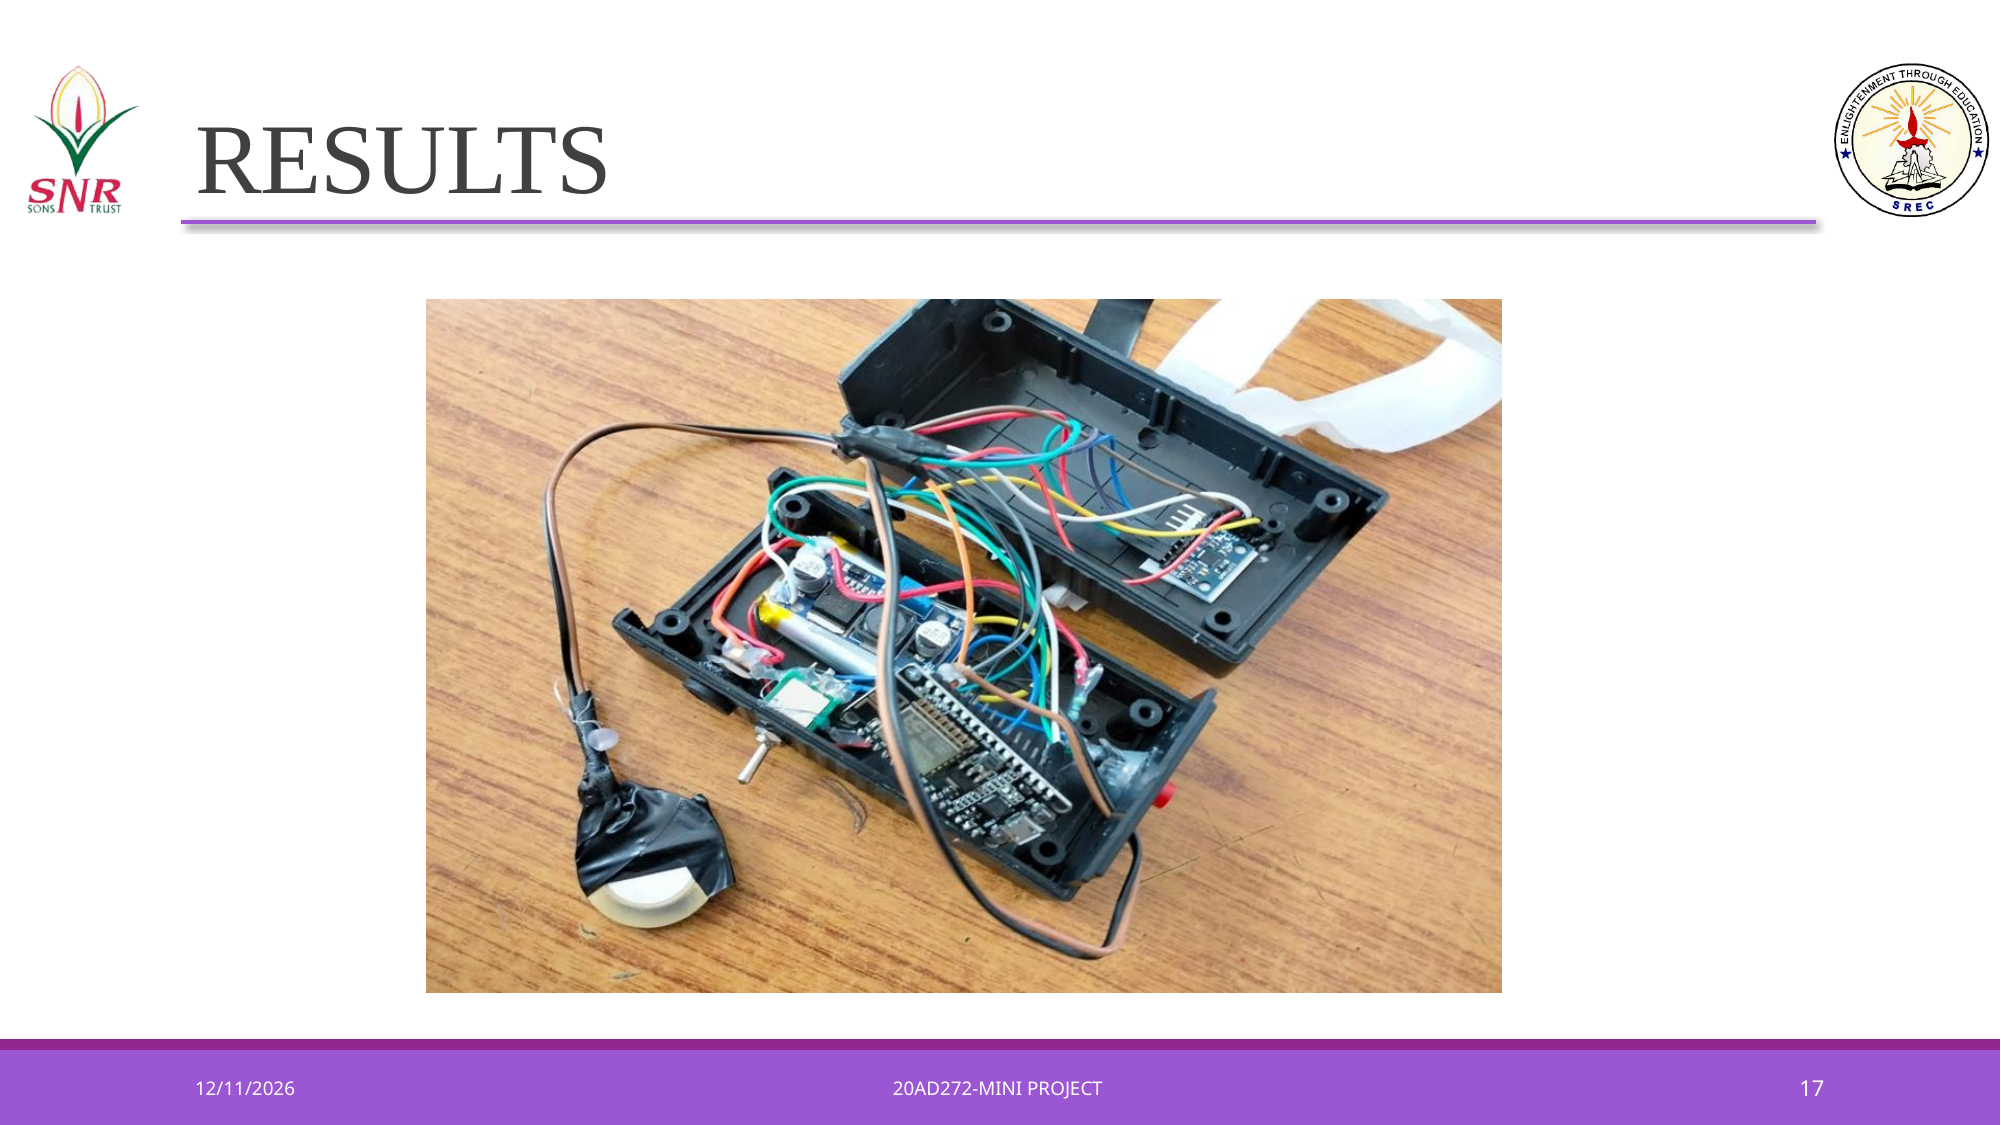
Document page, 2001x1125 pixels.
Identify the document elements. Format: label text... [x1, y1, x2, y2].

picture [1825, 57, 1999, 223]
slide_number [180, 1059, 586, 1120]
slide_number 17 [1624, 1059, 1840, 1120]
picture [18, 56, 149, 222]
title RESULTS [180, 59, 1830, 222]
footer 20AD272-MINI PROJECT [604, 1059, 1396, 1120]
picture [425, 299, 1502, 994]
